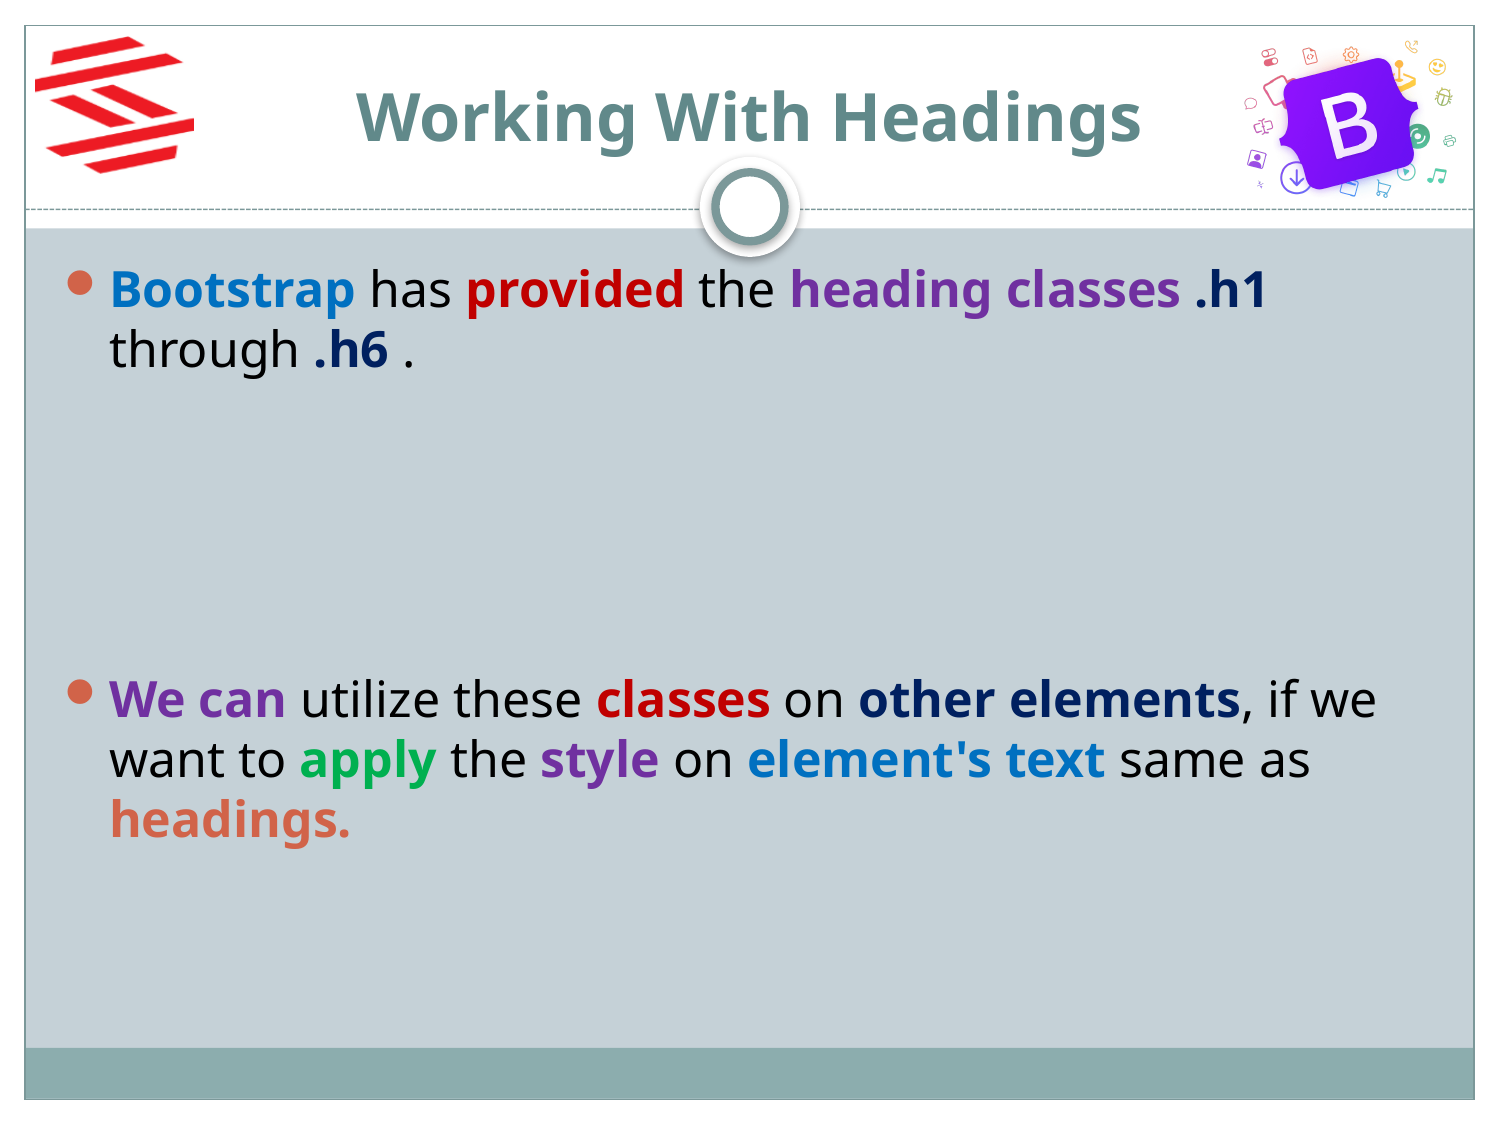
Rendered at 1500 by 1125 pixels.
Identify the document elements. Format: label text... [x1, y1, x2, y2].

list Bootstrap has provided the heading classes .h1 through .h6 . We can utilize these classes on other elements, if we want to apply the style on element's text same as headings. [49, 250, 1445, 1001]
title Working With Headings [199, 37, 1225, 162]
picture [34, 34, 194, 180]
picture [1231, 31, 1466, 209]
